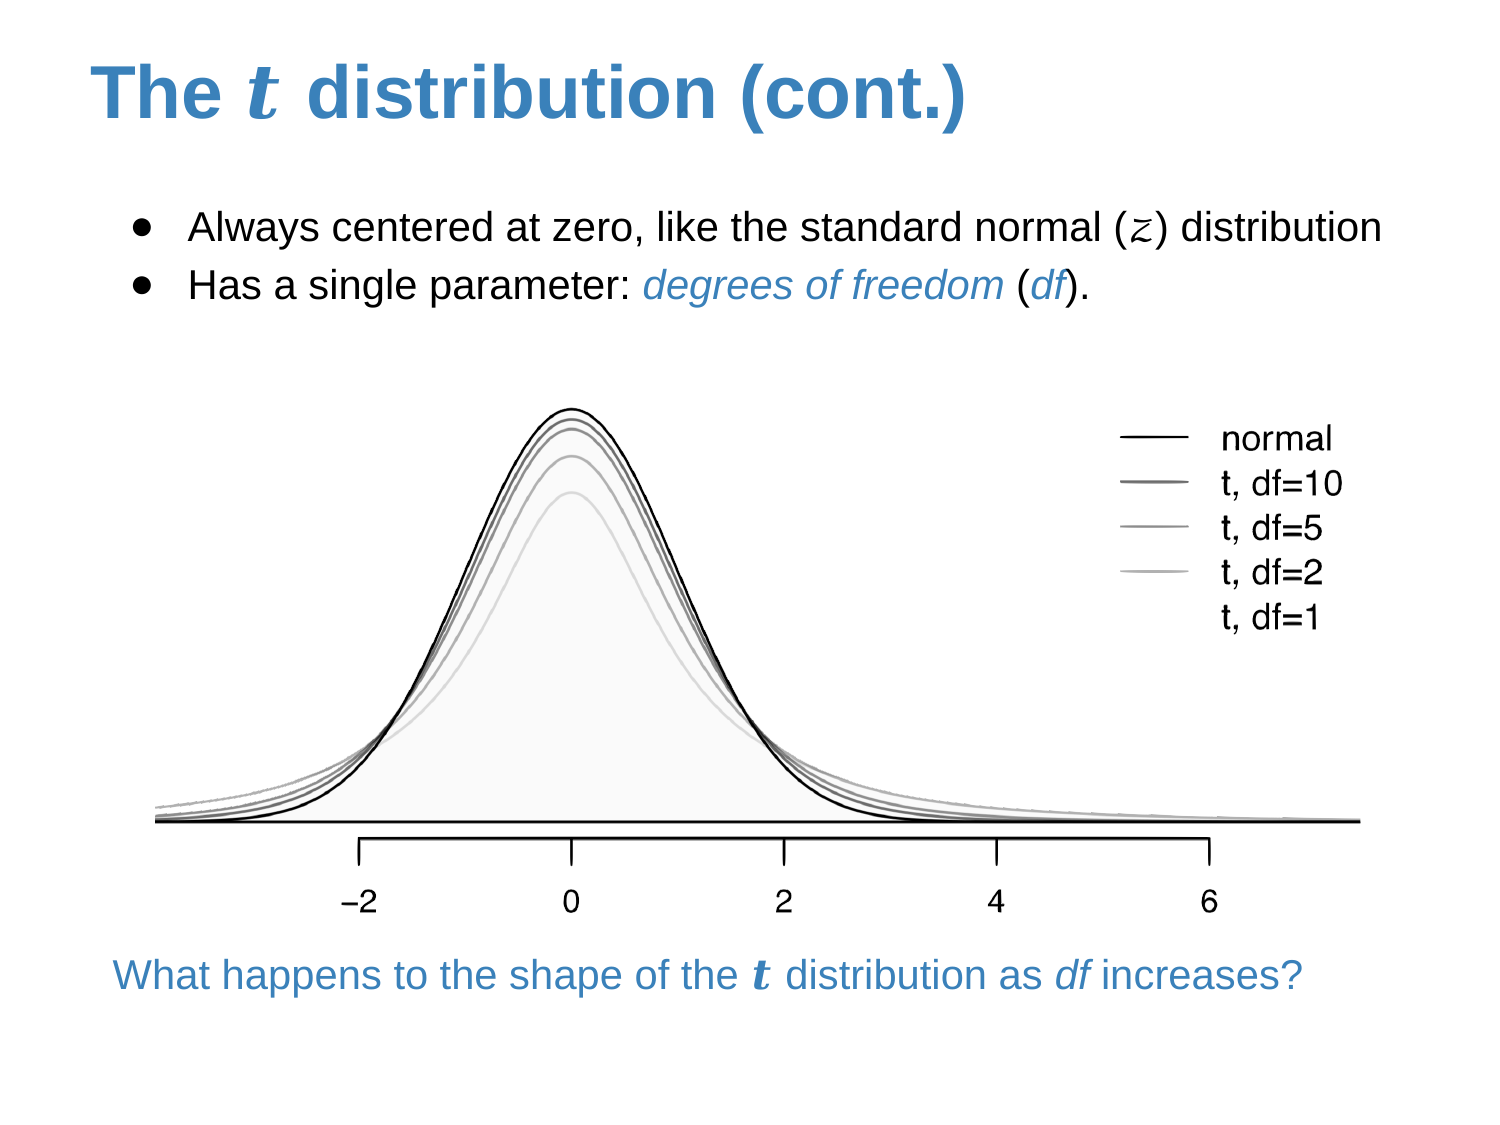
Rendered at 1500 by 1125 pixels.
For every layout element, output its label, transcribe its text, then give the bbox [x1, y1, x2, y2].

list What happens to the shape of the 𝒕 distribution as df increases? [97, 924, 1403, 1031]
title The 𝒕 distribution (cont.) [75, 24, 1425, 149]
list Always centered at zero, like the standard normal (𝓏) distribution Has a single parameter: degrees of freedom (df). [97, 177, 1403, 391]
picture [125, 358, 1403, 945]
